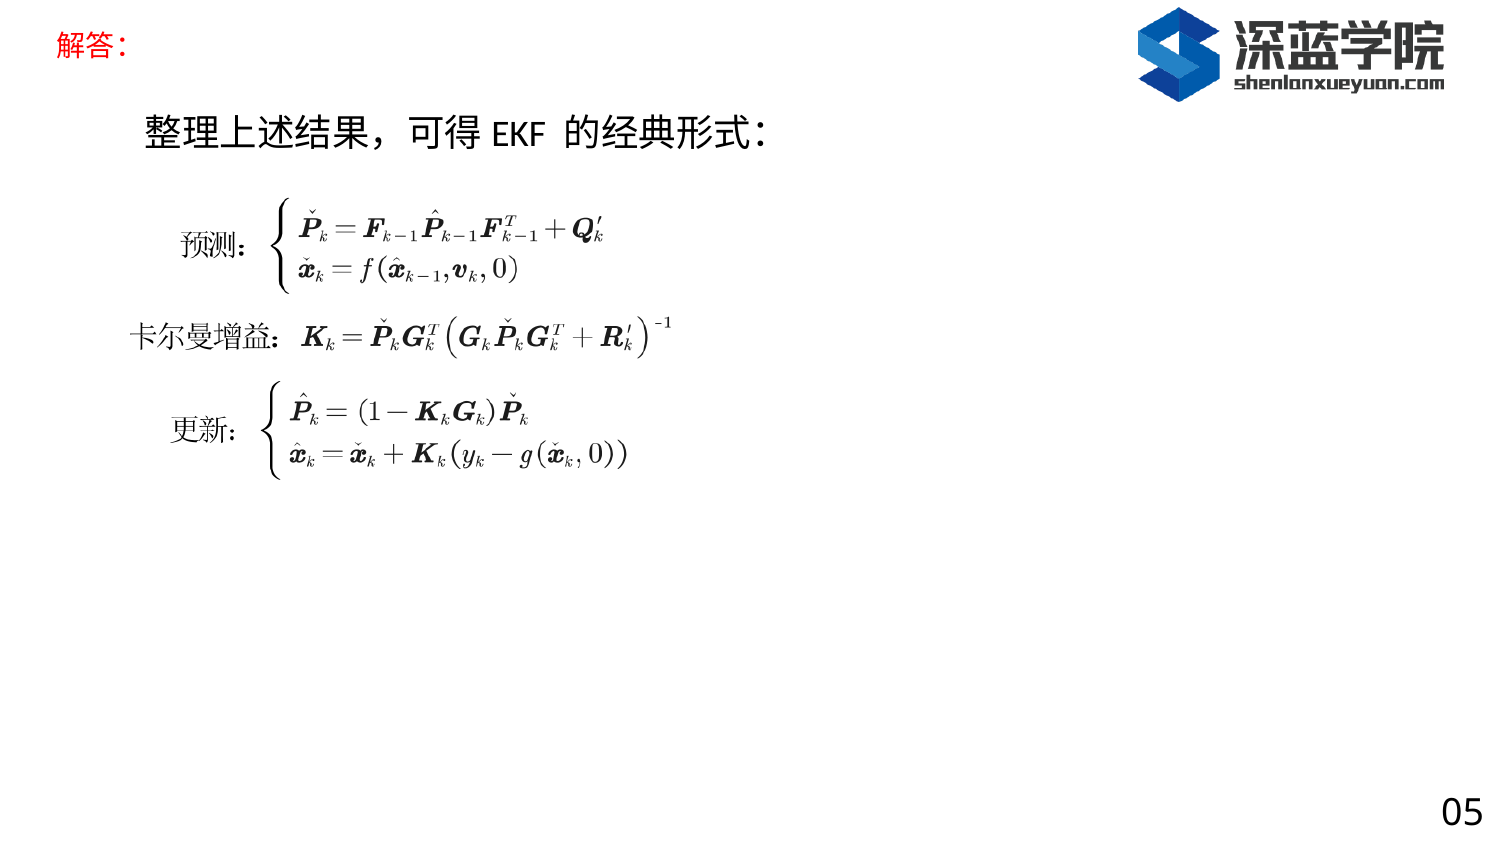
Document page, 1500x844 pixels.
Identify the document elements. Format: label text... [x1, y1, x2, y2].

text_box 05 [1424, 780, 1500, 840]
text_box 解答： [41, 19, 175, 70]
picture [130, 193, 682, 483]
text_box 整理上述结果，可得EKF 的经典形式： [130, 101, 1337, 162]
picture [1137, 7, 1444, 102]
